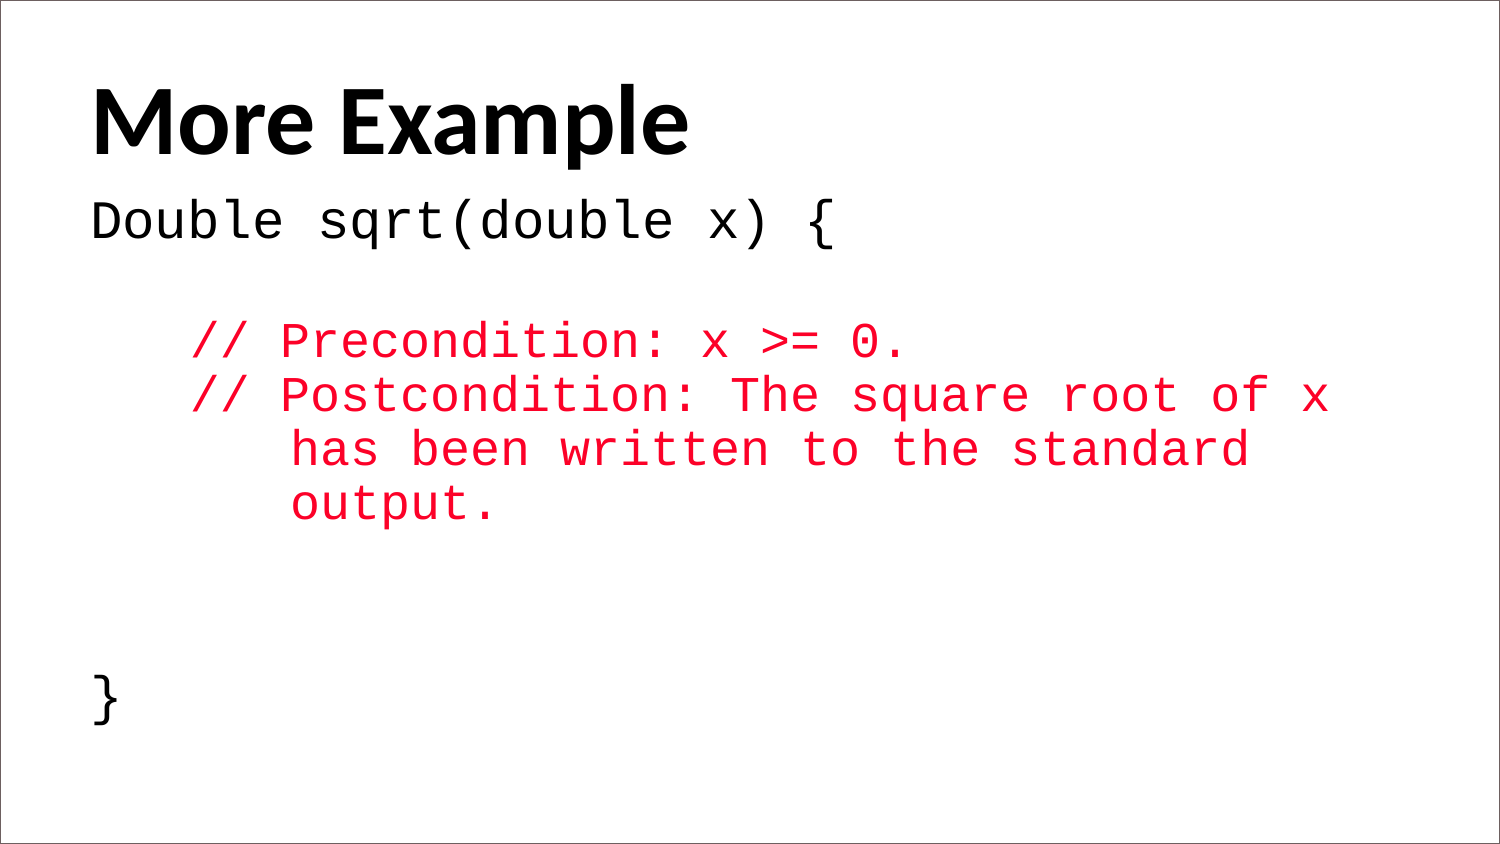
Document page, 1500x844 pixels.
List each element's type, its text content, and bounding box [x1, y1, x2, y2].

text_box Double sqrt(double x) { // Precondition: x >= 0. // Postcondition: The square root of x has been written to the standard output. } [74, 176, 1425, 797]
text_box [0, 0, 1500, 844]
text_box More Example [74, 46, 1425, 176]
